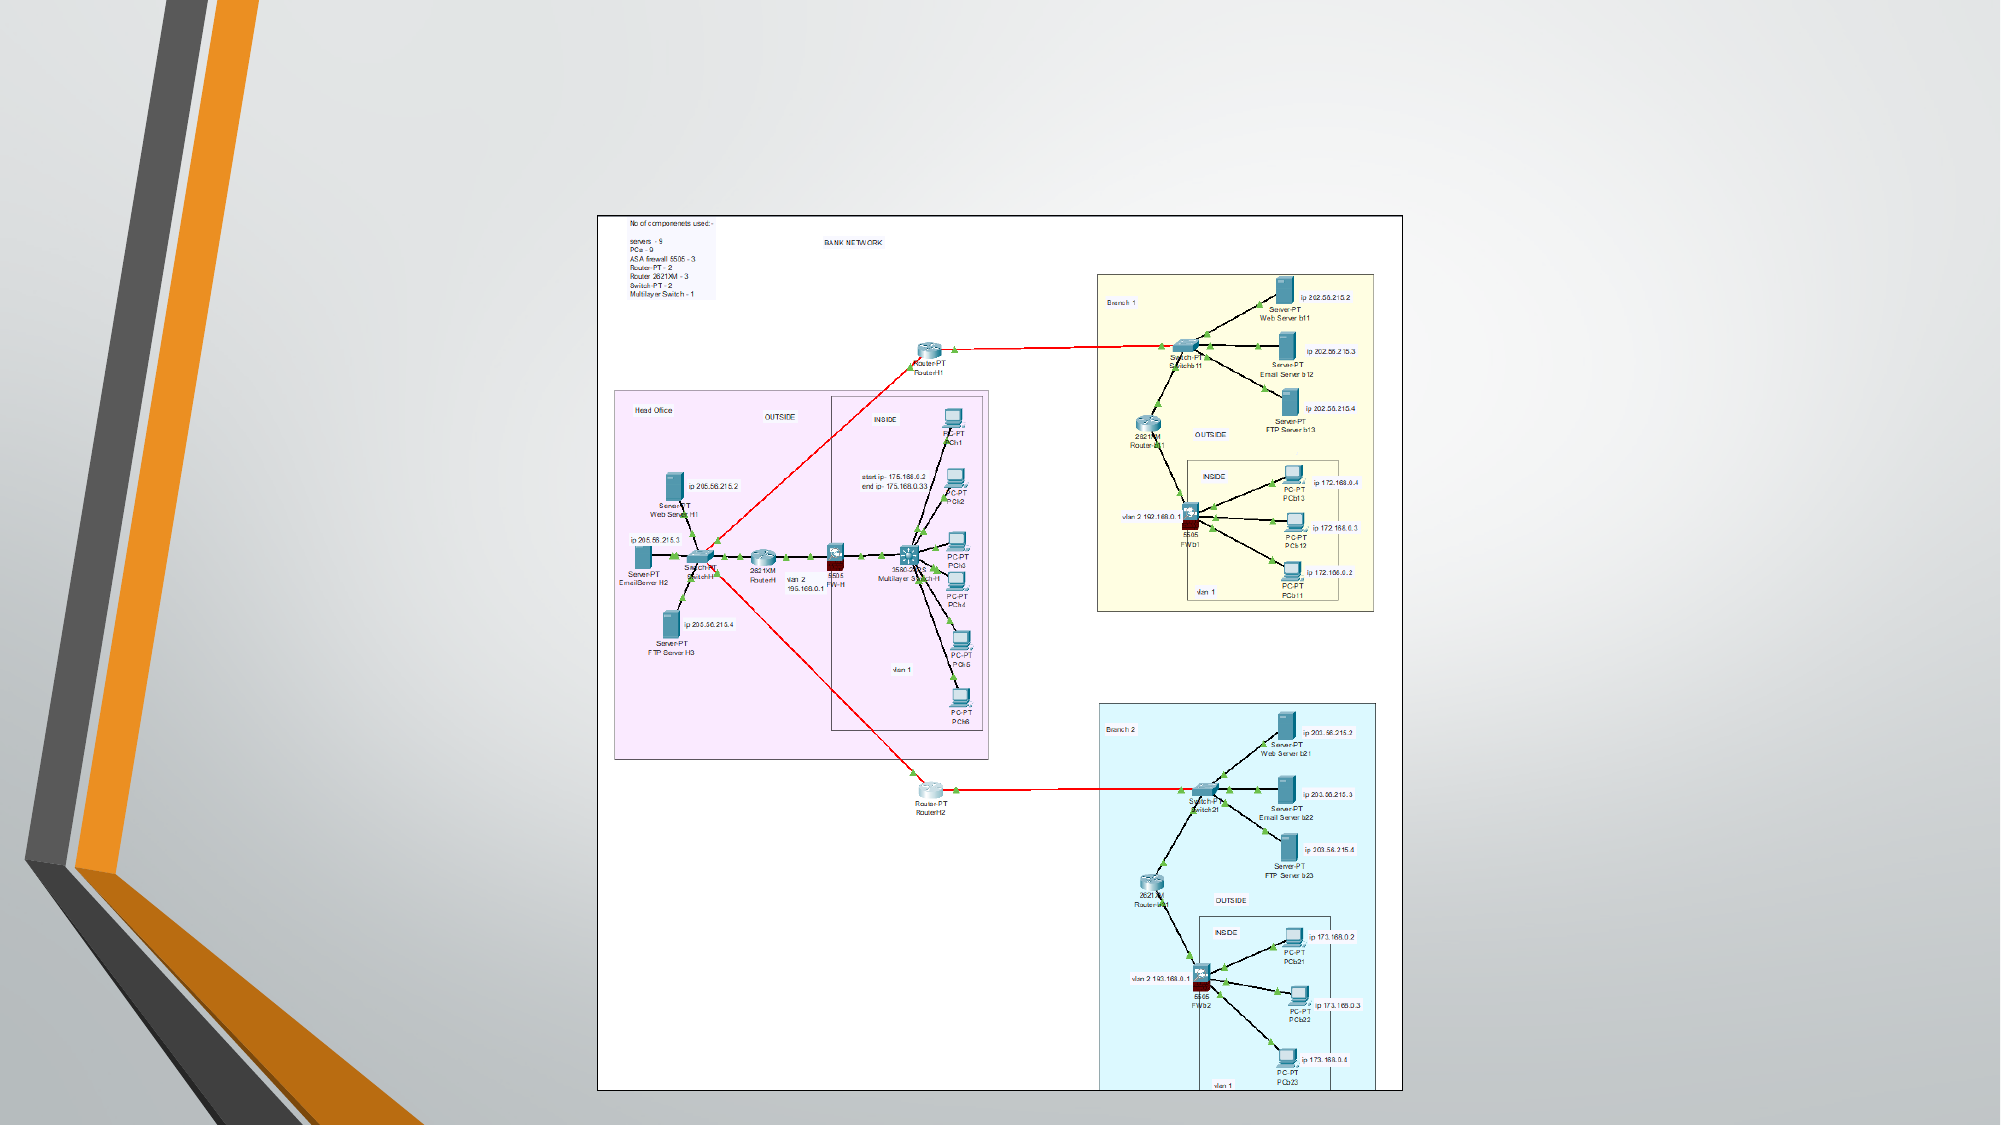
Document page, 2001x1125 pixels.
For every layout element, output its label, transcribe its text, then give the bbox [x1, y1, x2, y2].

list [597, 215, 1403, 1091]
title Implementation [243, 112, 1887, 400]
